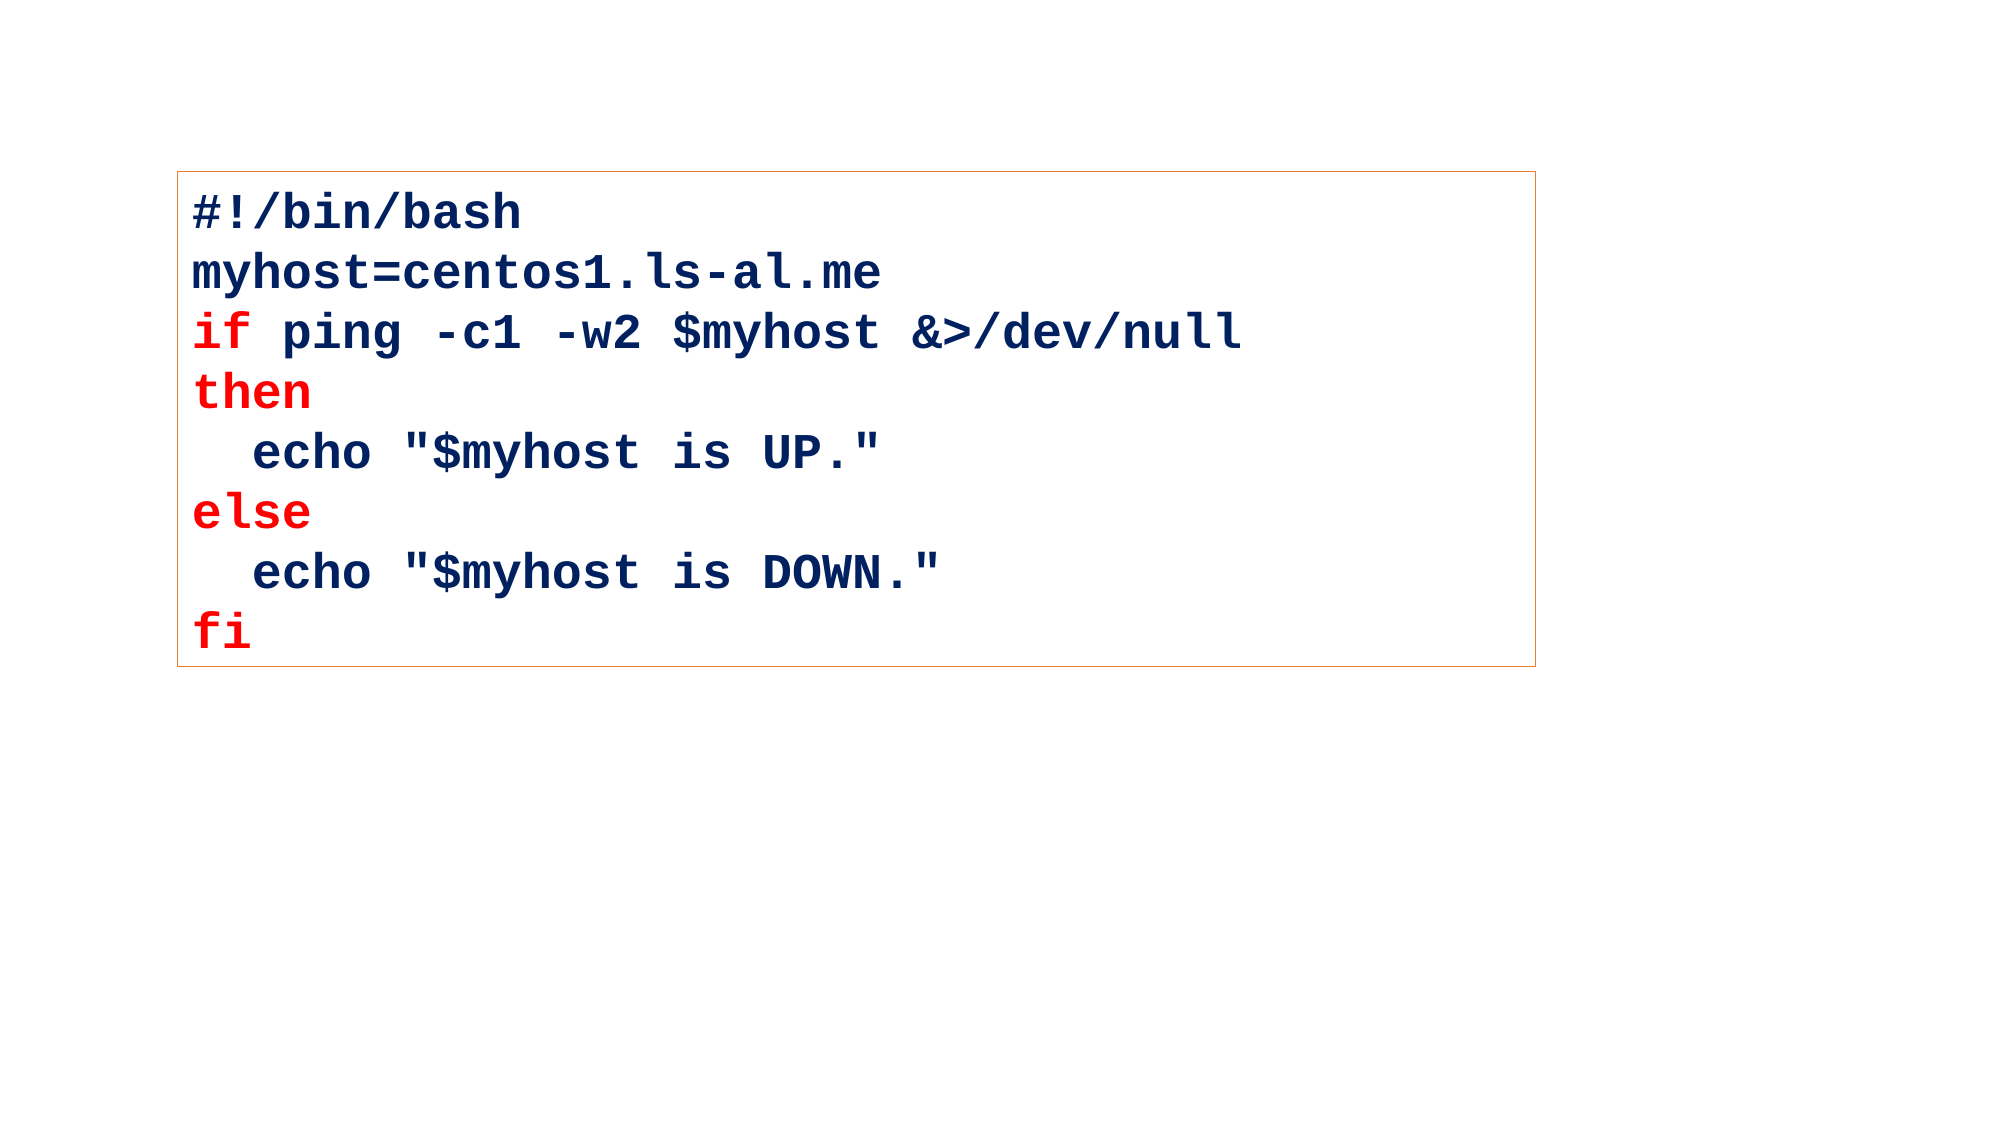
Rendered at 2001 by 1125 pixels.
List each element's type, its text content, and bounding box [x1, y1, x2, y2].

text_box #!/bin/bash myhost=centos1.ls-al.me if ping -c1 -w2 $myhost &>/dev/null then echo "$myhost is UP." else echo "$myhost is DOWN." fi [177, 171, 1536, 667]
